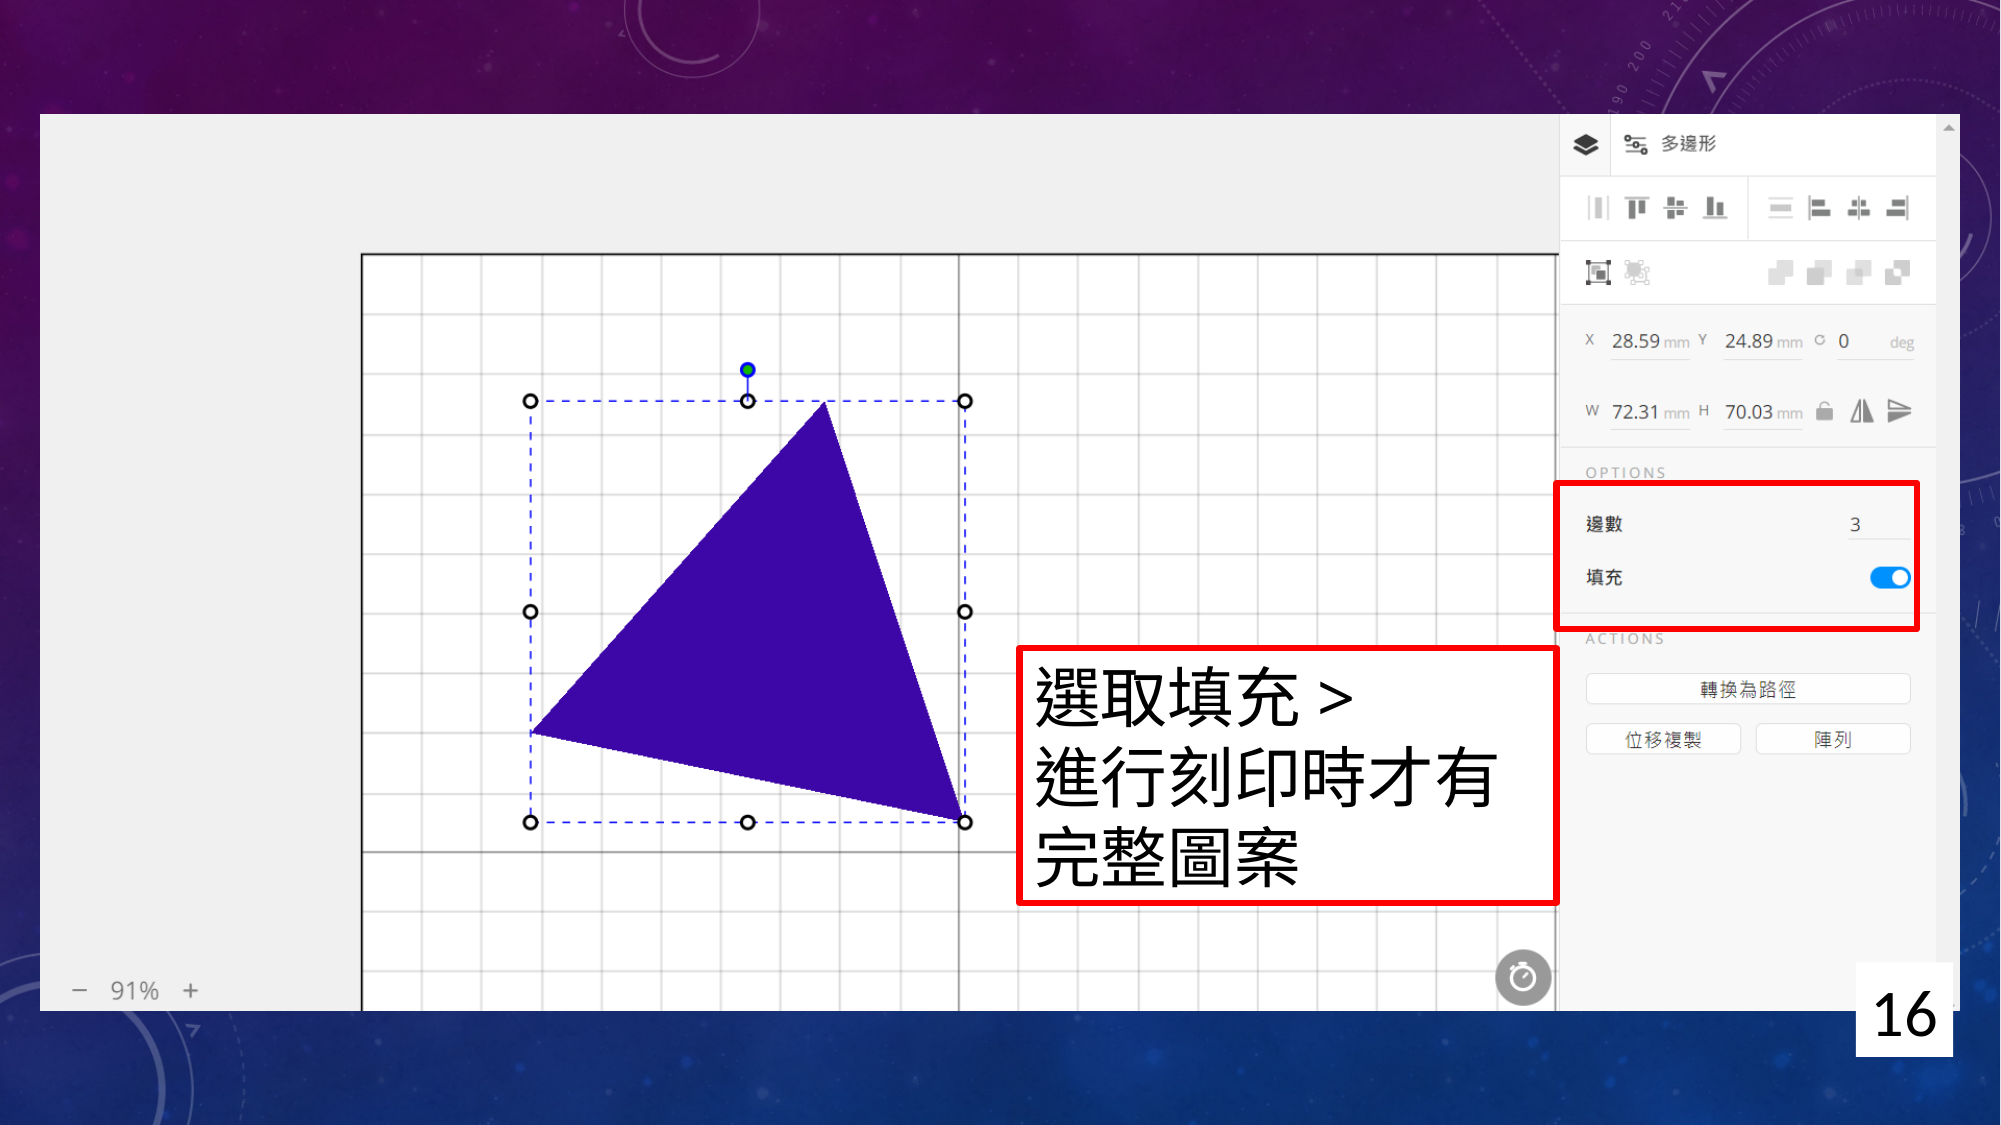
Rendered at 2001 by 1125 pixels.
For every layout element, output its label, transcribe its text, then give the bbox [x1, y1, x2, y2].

text_box 16 [1855, 1026, 1954, 1057]
picture [0, 0, 2001, 1125]
